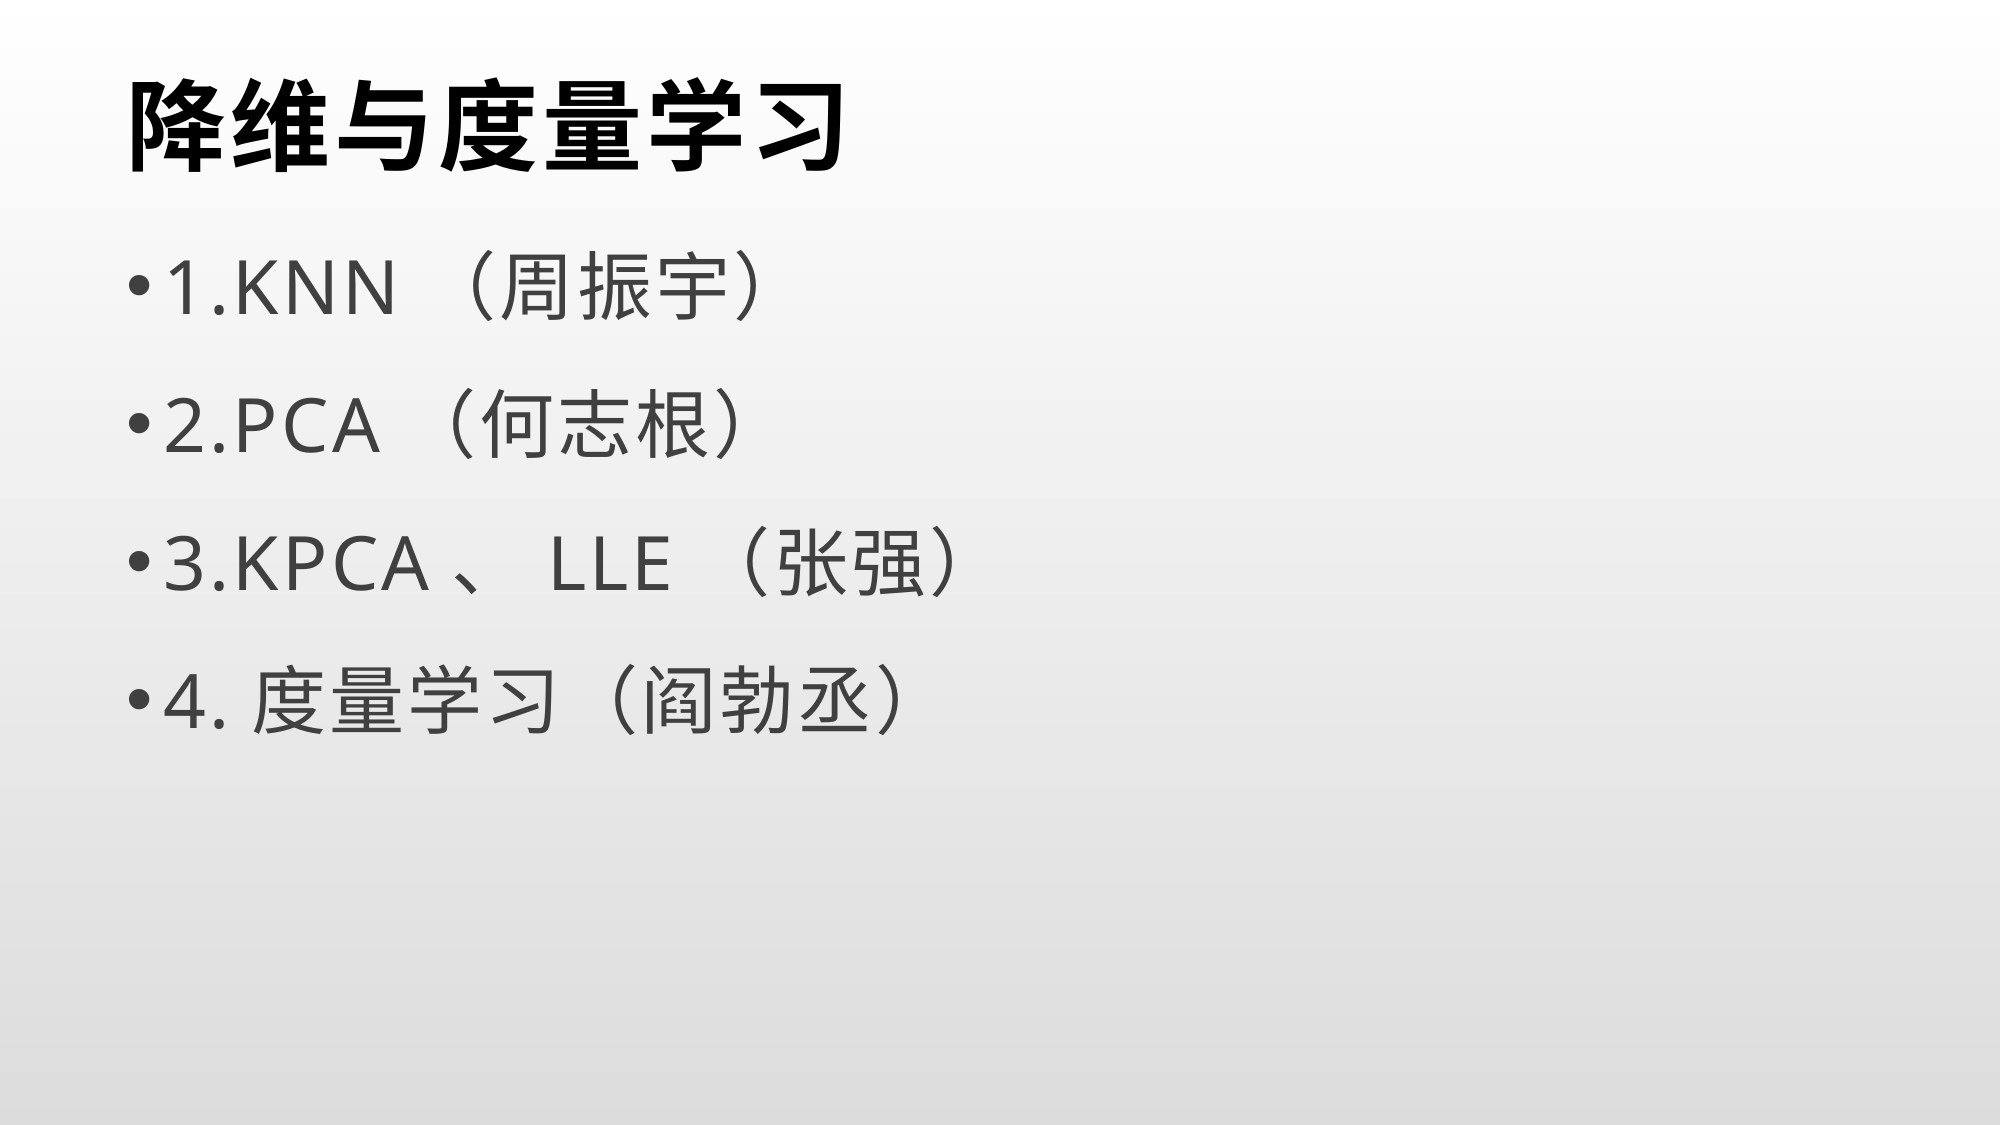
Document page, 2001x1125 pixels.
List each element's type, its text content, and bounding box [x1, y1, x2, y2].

title 降维与度量学习 [109, 70, 1891, 178]
list 1.KNN（周振宇） 2.PCA（何志根） 3.KPCA、LLE（张强） 4.度量学习（阎勃丞） [109, 212, 1891, 1040]
